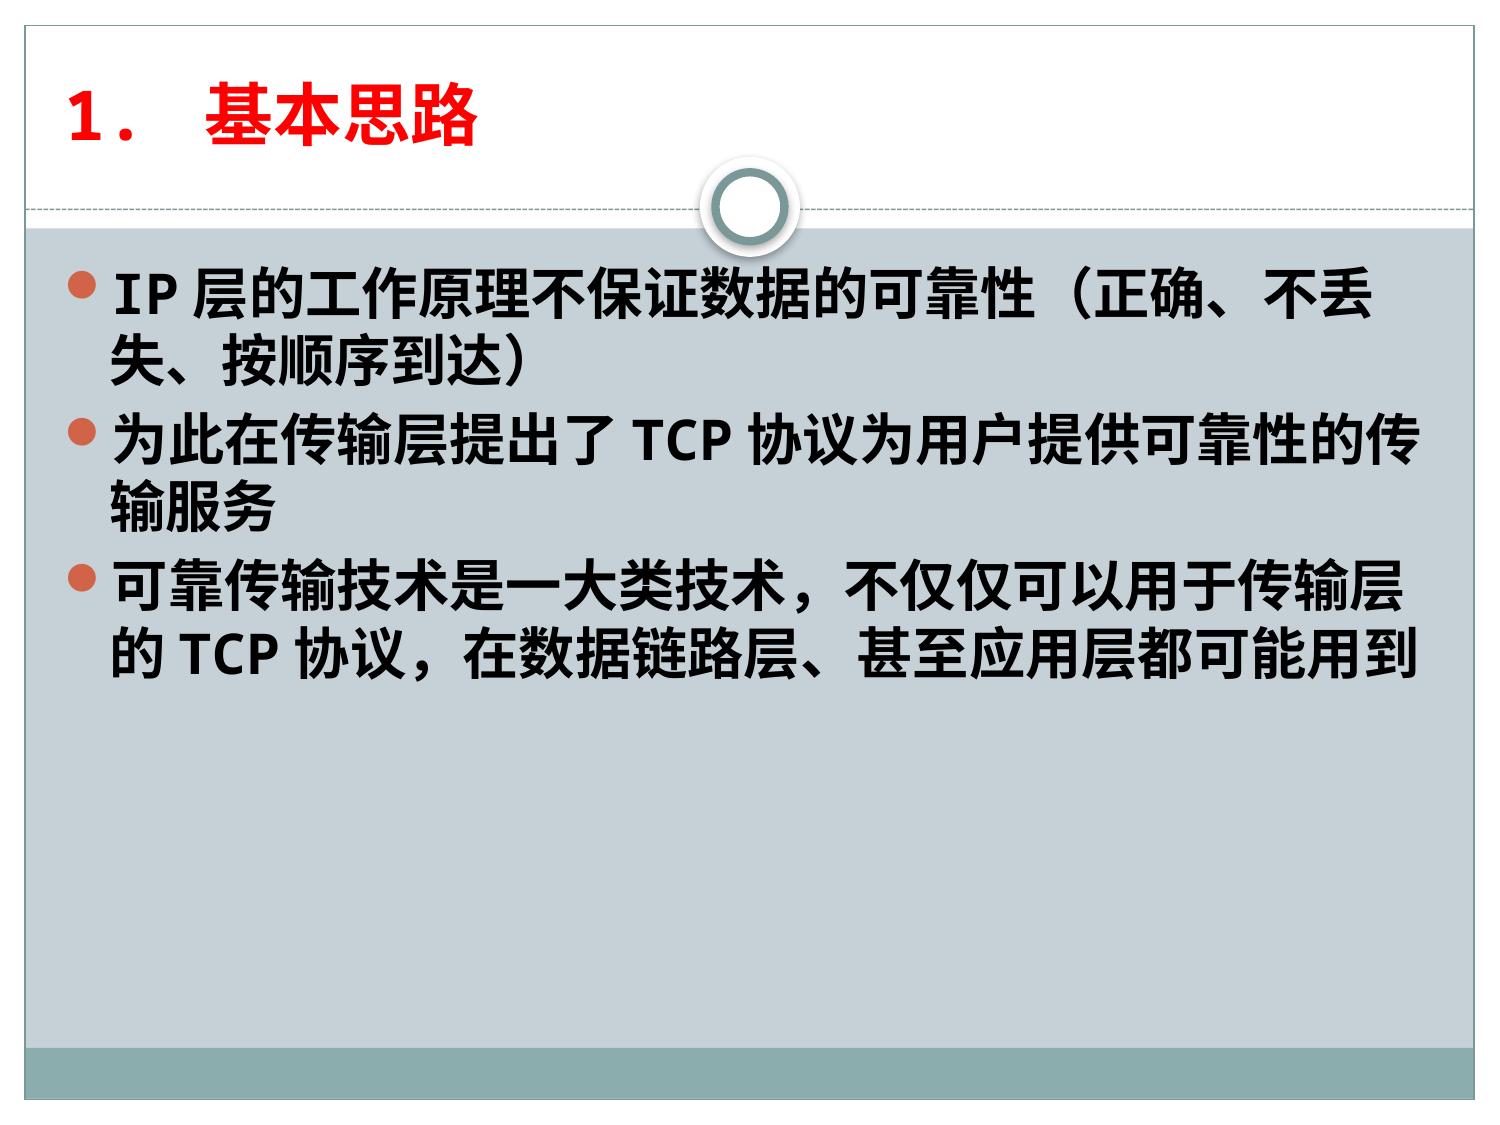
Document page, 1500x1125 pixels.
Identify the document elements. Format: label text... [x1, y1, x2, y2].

title 1. 基本思路 [49, 37, 1450, 162]
list IP层的工作原理不保证数据的可靠性（正确、不丢失、按顺序到达） 为此在传输层提出了TCP协议为用户提供可靠性的传输服务 可靠传输技术是一大类技术，不仅仅可以用于传输层的TCP协议，在数据链路层、甚至应用层都可能用到 [49, 250, 1445, 1001]
